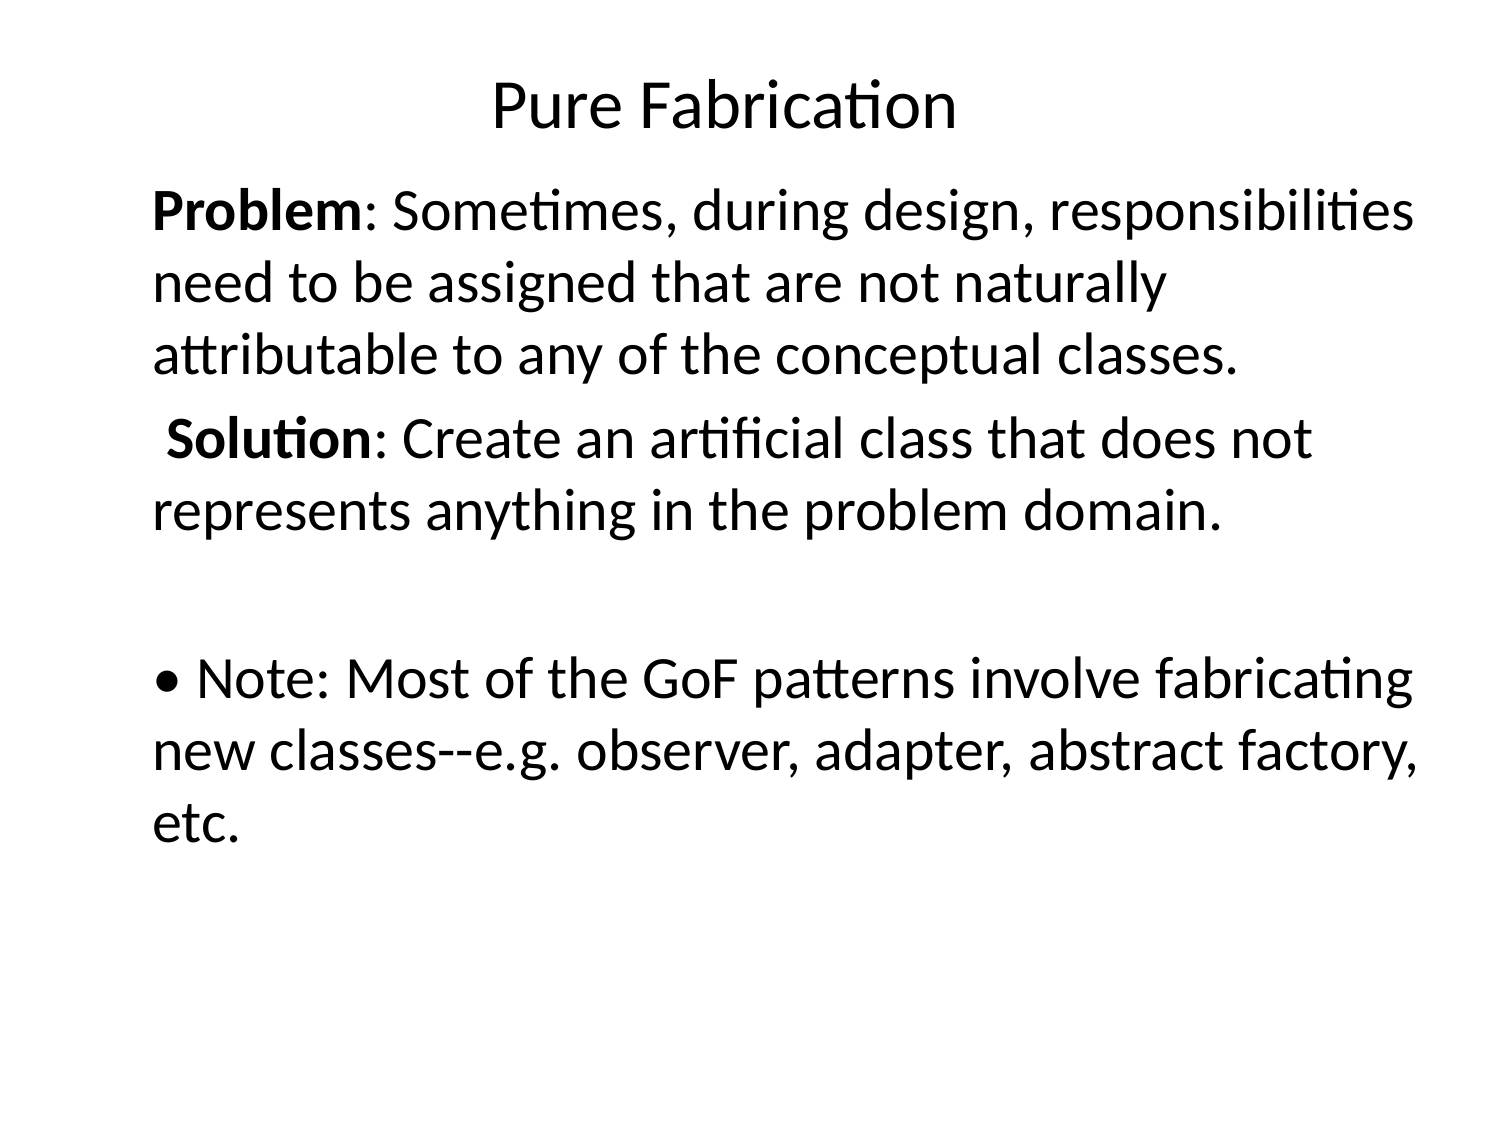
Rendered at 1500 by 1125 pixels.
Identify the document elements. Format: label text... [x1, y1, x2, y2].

subtitle Problem: Sometimes, during design, responsibilities need to be assigned that are not naturally attributable to any of the conceptual classes. Solution: Create an artificial class that does not represents anything in the problem domain. • Note: Most of the GoF patterns involve fabricating new classes--e.g. observer, adapter, abstract factory, etc. [137, 162, 1438, 925]
title Pure Fabrication [87, 50, 1363, 150]
